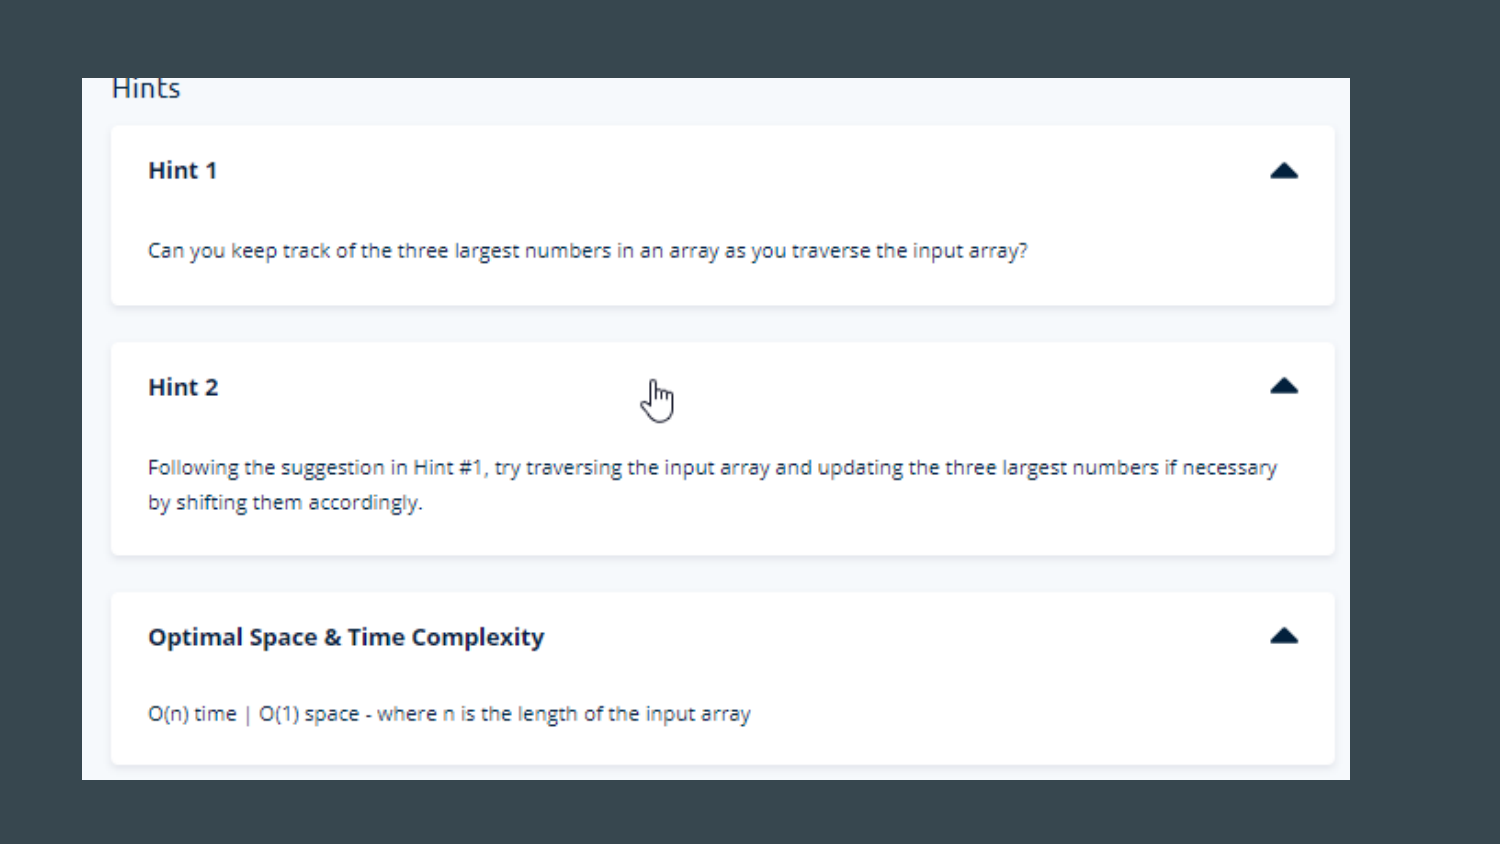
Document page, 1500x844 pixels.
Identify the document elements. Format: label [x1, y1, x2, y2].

picture [82, 77, 1350, 780]
